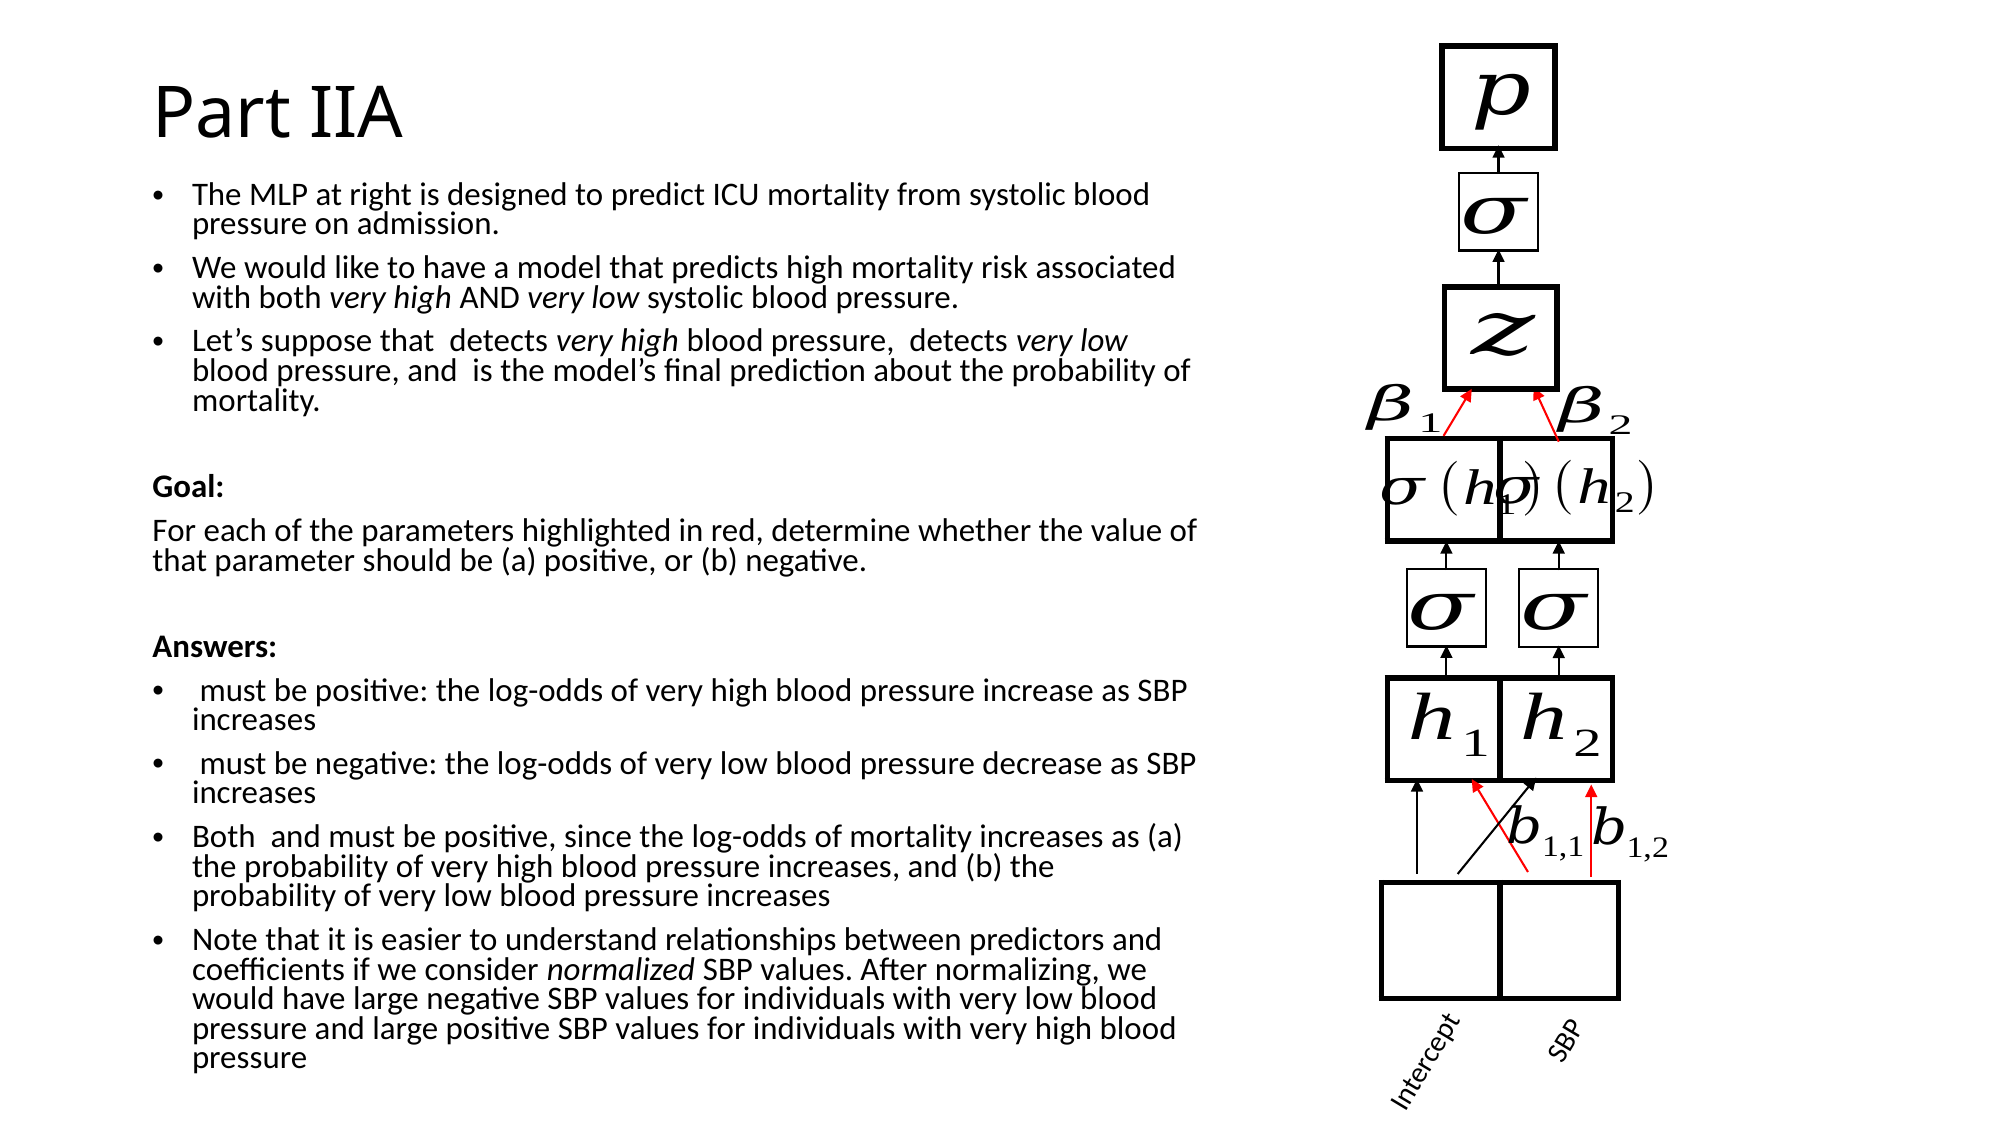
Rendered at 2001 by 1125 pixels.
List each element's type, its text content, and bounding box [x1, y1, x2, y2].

title Part IIA [1500, 59, 1863, 163]
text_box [1443, 388, 1472, 436]
text_box SBP [1483, 995, 1605, 1125]
table_header [1445, 49, 1552, 146]
table_header [1447, 290, 1554, 386]
text_box Intercept [1355, 988, 1480, 1125]
table_header [1503, 681, 1610, 778]
title Part IIA [137, 59, 1497, 163]
table_header [1390, 681, 1497, 778]
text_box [1457, 777, 1537, 874]
table_header [1390, 441, 1497, 538]
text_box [1533, 387, 1559, 442]
table_header [1503, 441, 1610, 538]
